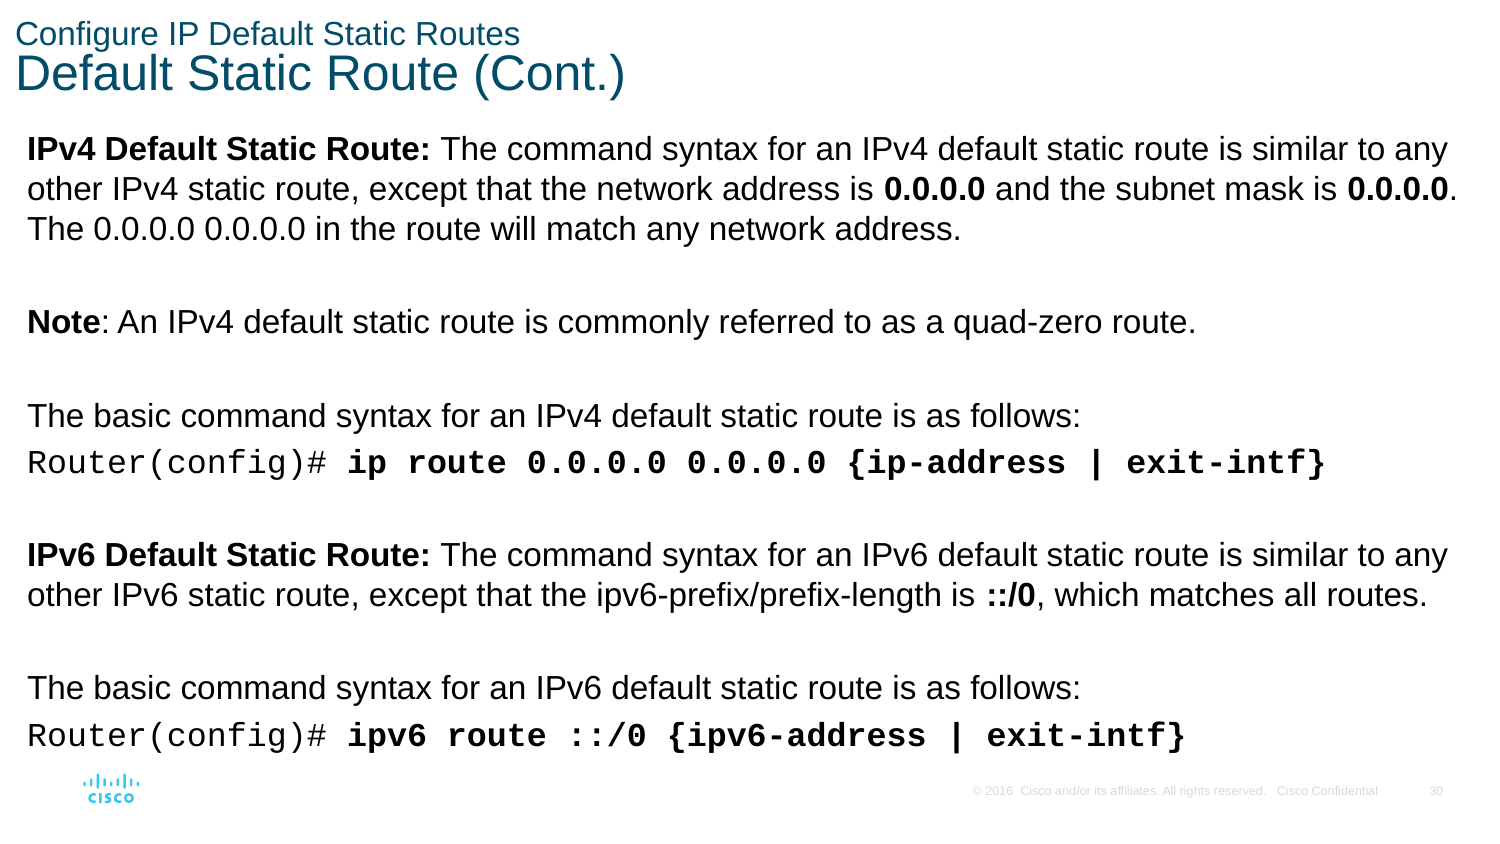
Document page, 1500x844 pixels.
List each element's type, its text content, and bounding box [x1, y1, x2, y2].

title Configure IP Default Static Routes Default Static Route (Cont.) [0, 0, 1369, 121]
list IPv4 Default Static Route: The command syntax for an IPv4 default static route is similar to any other IPv4 static route, except that the network address is 0.0.0.0 and the subnet mask is 0.0.0.0. The 0.0.0.0 0.0.0.0 in the route will match any network address. Note: An IPv4 default static route is commonly referred to as a quad-zero route. The basic command syntax for an IPv4 default static route is as follows: Router(config)# ip route 0.0.0.0 0.0.0.0 {ip-address | exit-intf} IPv6 Default Static Route: The command syntax for an IPv6 default static route is similar to any other IPv6 static route, except that the ipv6-prefix/prefix-length is ::/0, which matches all routes. The basic command syntax for an IPv6 default static route is as follows: Router(config)# ipv6 route ::/0 {ipv6-address | exit-intf} [11, 120, 1490, 726]
